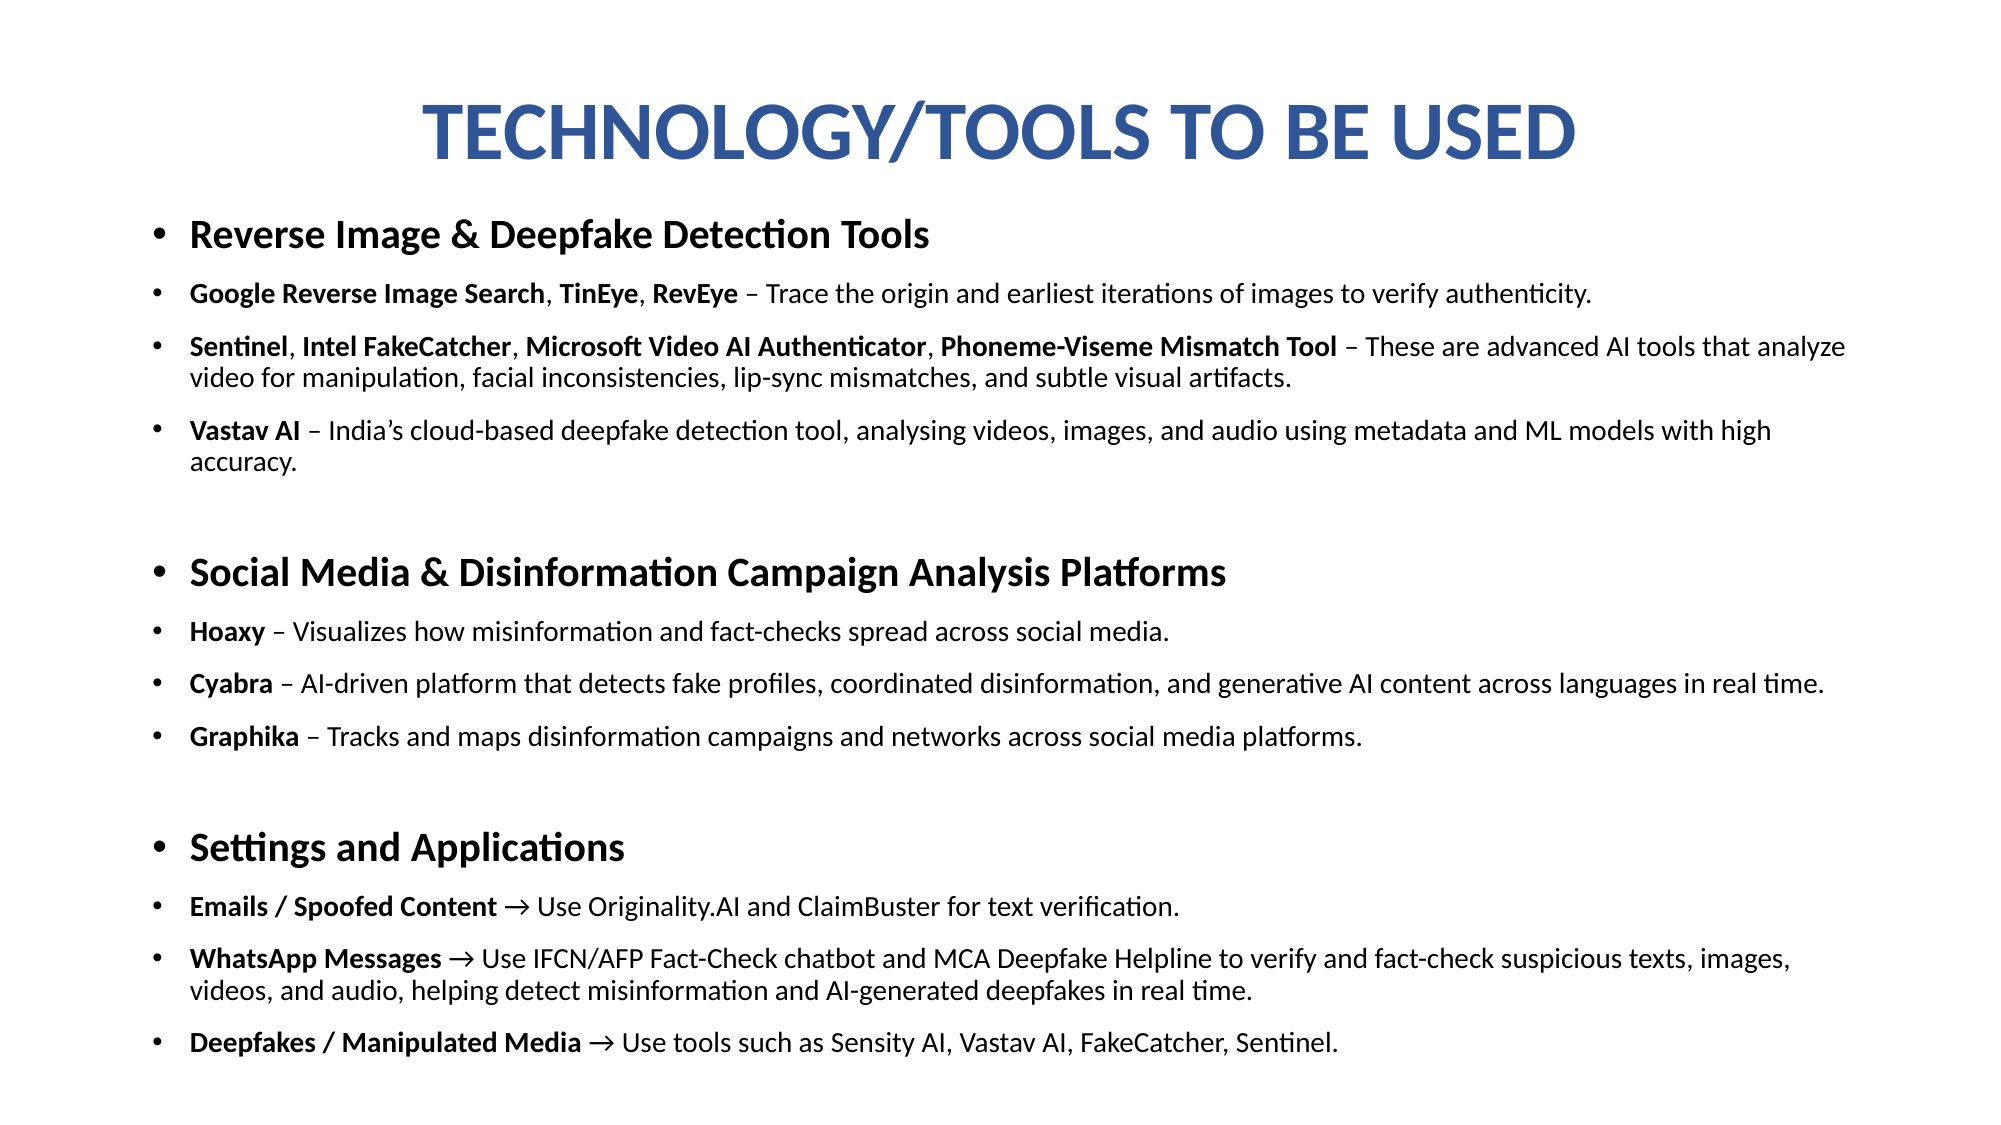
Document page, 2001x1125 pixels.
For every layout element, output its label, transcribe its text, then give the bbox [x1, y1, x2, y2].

title TECHNOLOGY/TOOLS TO BE USED [137, 59, 1863, 205]
list Reverse Image & Deepfake Detection Tools Google Reverse Image Search, TinEye, RevEye – Trace the origin and earliest iterations of images to verify authenticity. Sentinel, Intel FakeCatcher, Microsoft Video AI Authenticator, Phoneme-Viseme Mismatch Tool – These are advanced AI tools that analyze video for manipulation, facial inconsistencies, lip-sync mismatches, and subtle visual artifacts. Vastav AI – India’s cloud-based deepfake detection tool, analysing videos, images, and audio using metadata and ML models with high accuracy. Social Media & Disinformation Campaign Analysis Platforms Hoaxy – Visualizes how misinformation and fact-checks spread across social media. Cyabra – AI-driven platform that detects fake profiles, coordinated disinformation, and generative AI content across languages in real time. Graphika – Tracks and maps disinformation campaigns and networks across social media platforms. Settings and Applications Emails / Spoofed Content → Use Originality.AI and ClaimBuster for text verification. WhatsApp Messages → Use IFCN/AFP Fact-Check chatbot and MCA Deepfake Helpline to verify and fact-check suspicious texts, images, videos, and audio, helping detect misinformation and AI-generated deepfakes in real time. Deepfakes / Manipulated Media → Use tools such as Sensity AI, Vastav AI, FakeCatcher, Sentinel. [137, 205, 1863, 920]
